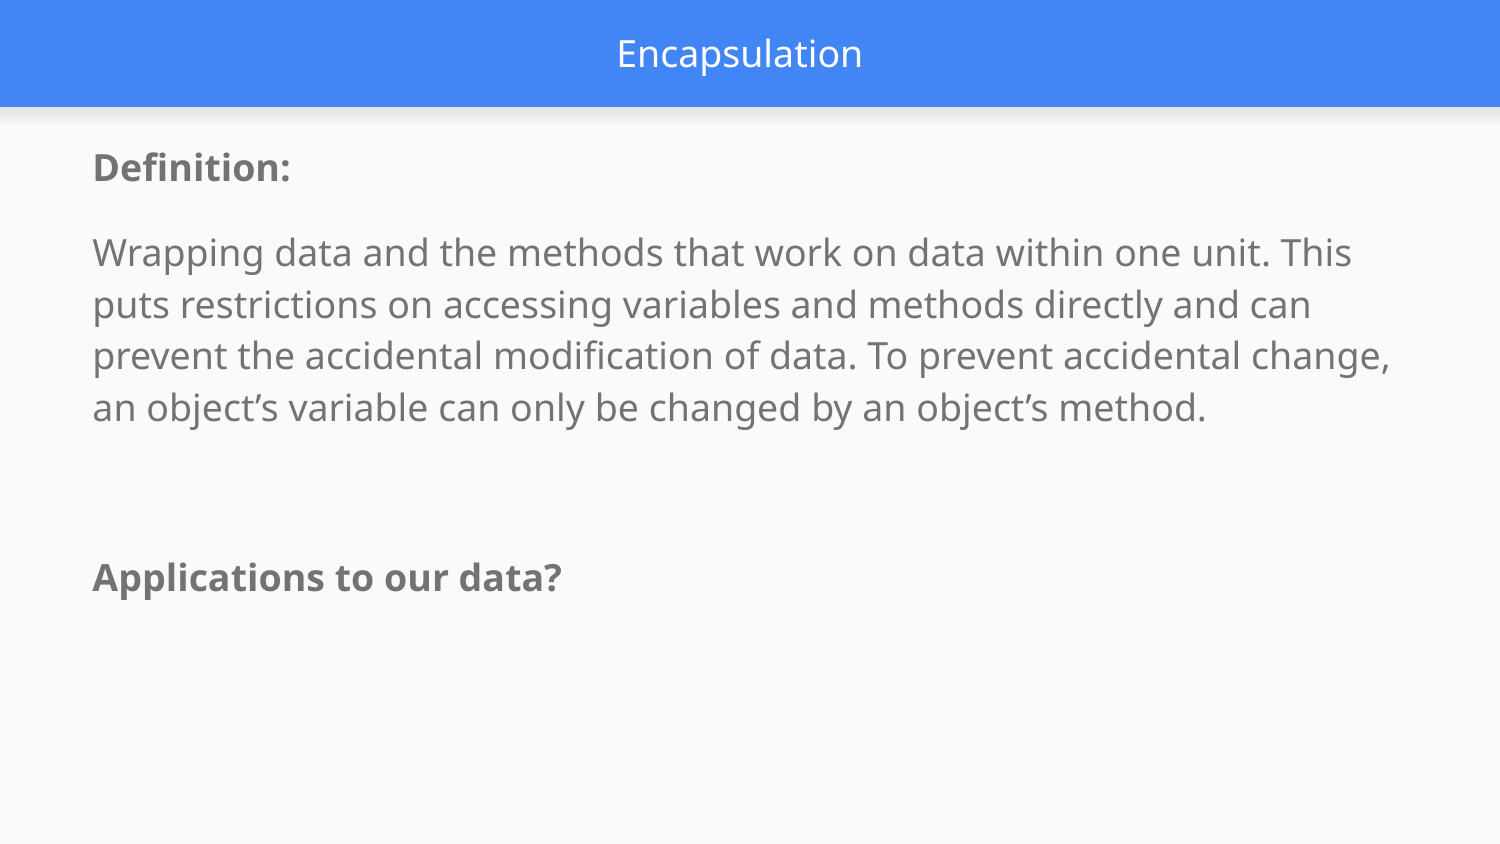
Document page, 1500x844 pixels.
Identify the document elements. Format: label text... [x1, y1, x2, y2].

title Encapsulation [16, 2, 1464, 102]
list Definition: Wrapping data and the methods that work on data within one unit. This puts restrictions on accessing variables and methods directly and can prevent the accidental modification of data. To prevent accidental change, an object’s variable can only be changed by an object’s method. Applications to our data? [77, 122, 1427, 784]
